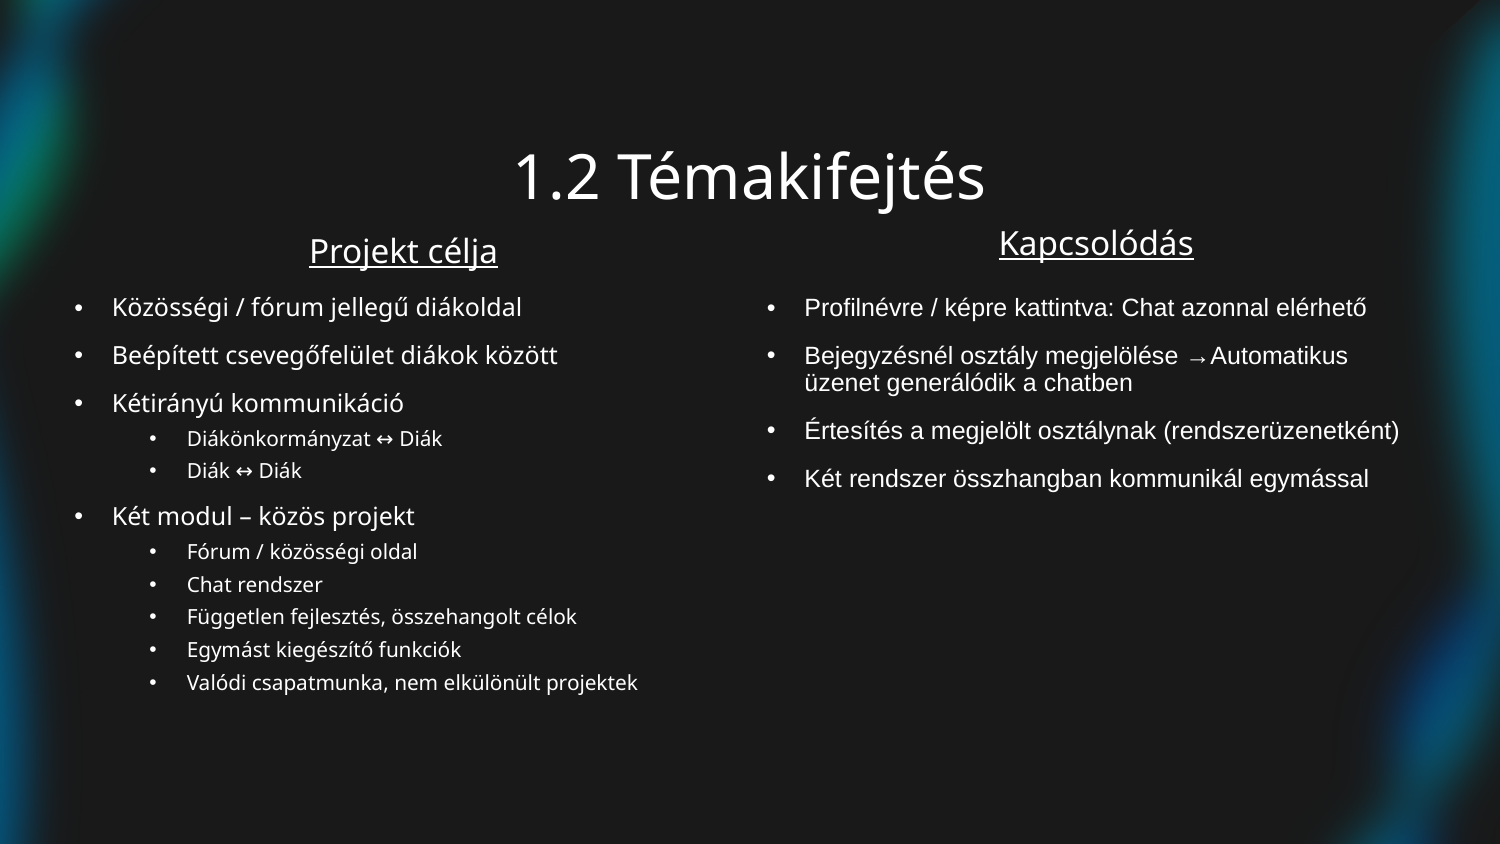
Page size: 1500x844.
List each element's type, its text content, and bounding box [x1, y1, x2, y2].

list Profilnévre / képre kattintva: Chat azonnal elérhető Bejegyzésnél osztály megjelölése →Automatikus üzenet generálódik a chatben Értesítés a megjelölt osztálynak (rendszerüzenetként) Két rendszer összhangban kommunikál egymással [766, 295, 1426, 785]
text_box Projekt célja [74, 222, 734, 278]
picture [1164, 0, 1500, 844]
list Közösségi / fórum jellegű diákoldal Beépített csevegőfelület diákok között Kétirányú kommunikáció Diákönkormányzat ↔ Diák Diák ↔ Diák Két modul – közös projekt Fórum / közösségi oldal Chat rendszer Független fejlesztés, összehangolt célok Egymást kiegészítő funkciók Valódi csapatmunka, nem elkülönült projektek [74, 295, 734, 785]
title 1.2 Témakifejtés [344, 88, 1156, 271]
text_box Kapcsolódás [766, 214, 1426, 270]
picture [0, 0, 570, 844]
